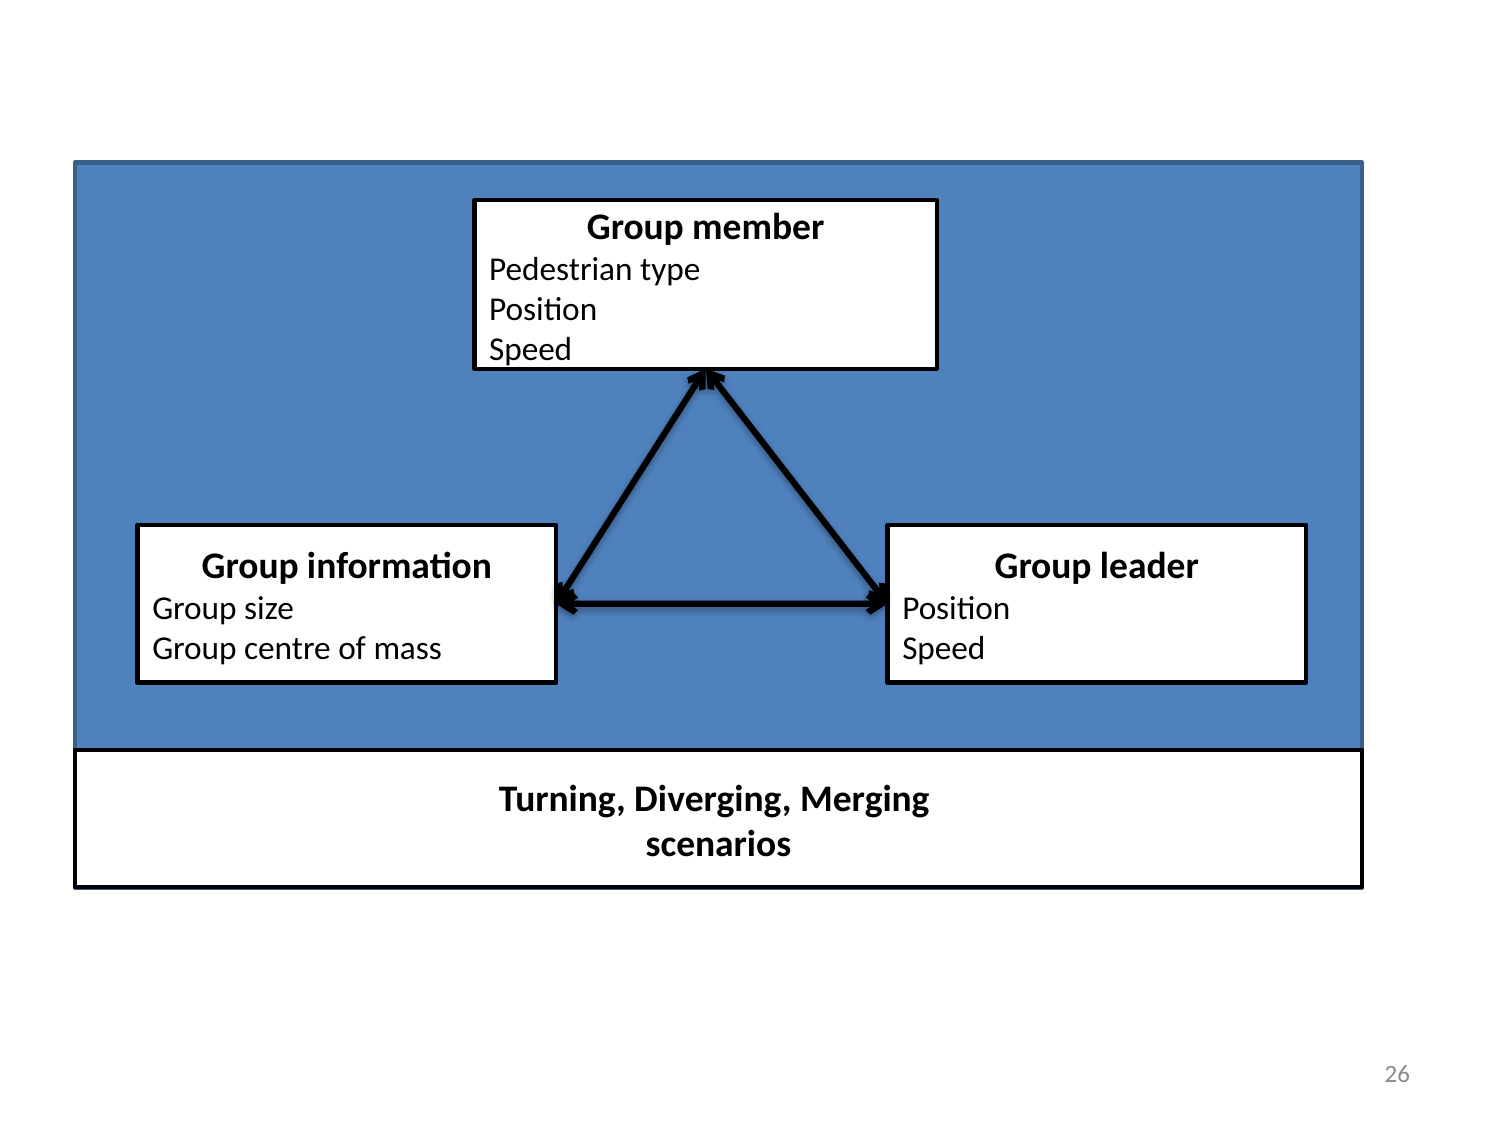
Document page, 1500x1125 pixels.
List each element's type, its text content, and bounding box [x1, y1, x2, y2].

text_box Group leader Position Speed [885, 523, 1308, 685]
slide_number 26 [1074, 1042, 1425, 1103]
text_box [555, 368, 704, 603]
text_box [705, 368, 888, 603]
text_box Turning, Diverging, Merging scenarios [73, 748, 1364, 889]
text_box Group member Pedestrian type Position Speed [472, 198, 939, 371]
text_box Group information Group size Group centre of mass [135, 523, 558, 685]
text_box [73, 160, 1364, 748]
